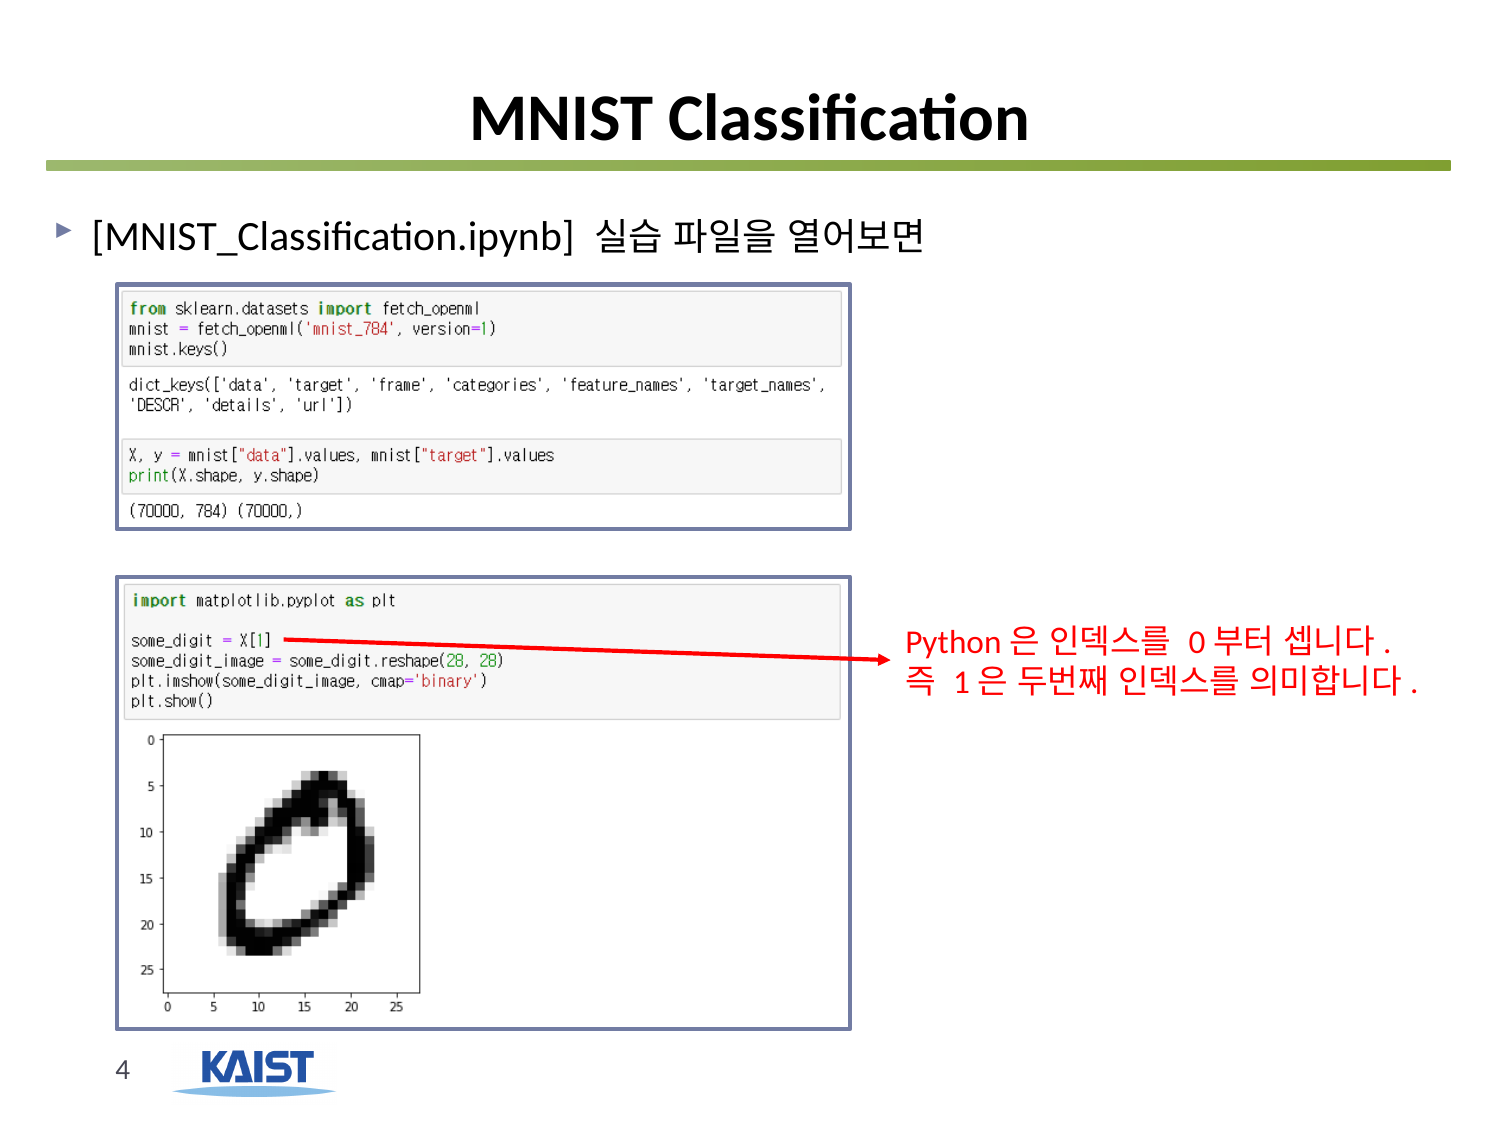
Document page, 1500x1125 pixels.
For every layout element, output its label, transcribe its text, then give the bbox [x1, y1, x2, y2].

text_box Python은 인덱스를 0부터 셉니다. 즉 1은 두번째 인덱스를 의미합니다. [890, 612, 1477, 708]
title MNIST Classification [0, 1, 1500, 162]
picture [118, 578, 849, 1028]
slide_number 4 [100, 1042, 426, 1103]
picture [118, 286, 849, 528]
list [MNIST_Classification.ipynb] 실습 파일을 열어보면 [38, 200, 1037, 341]
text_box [283, 639, 891, 662]
